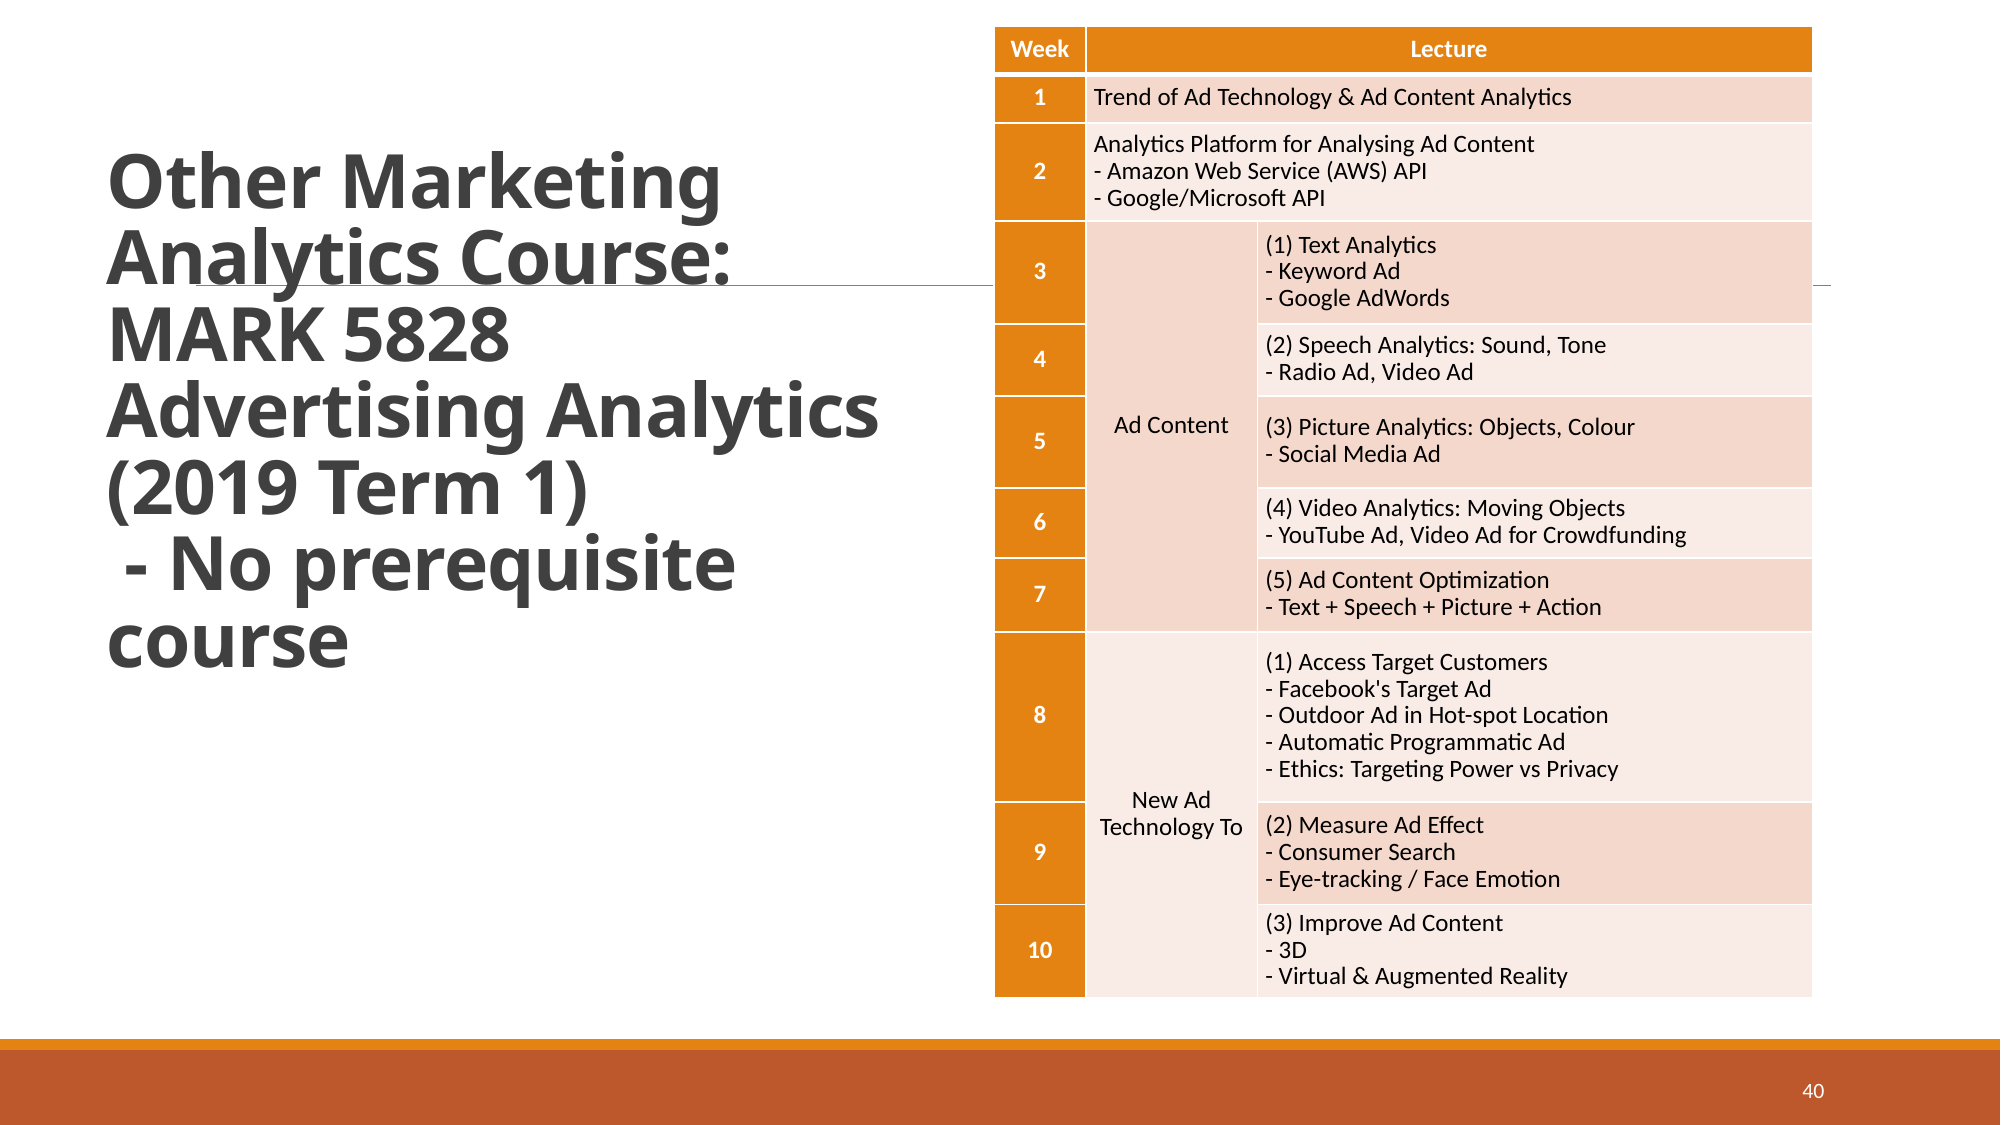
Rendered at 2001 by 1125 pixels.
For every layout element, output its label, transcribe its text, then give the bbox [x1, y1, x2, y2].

table_cell Analytics Platform for Analysing Ad Content - Amazon Web Service (AWS) API - Google/Microsoft API [1087, 124, 1812, 220]
table_cell (5) Ad Content Optimization - Text + Speech + Picture + Action [1258, 559, 1812, 631]
table_cell 5 [995, 397, 1085, 487]
table_header Week [995, 27, 1085, 72]
table_cell (2) Speech Analytics: Sound, Tone - Radio Ad, Video Ad [1258, 325, 1812, 395]
table_cell 4 [995, 325, 1085, 395]
table_cell 1 [995, 77, 1085, 122]
table_cell 2 [995, 124, 1085, 220]
table_cell 8 [995, 633, 1085, 801]
title Other Marketing Analytics Course: MARK 5828 Advertising Analytics (2019 Term 1) - No prerequisite course [91, 172, 918, 690]
table_cell New Ad Technology To [1087, 633, 1257, 997]
table_header Lecture [1087, 27, 1812, 72]
table_cell (4) Video Analytics: Moving Objects - YouTube Ad, Video Ad for Crowdfunding [1258, 489, 1812, 557]
table_cell (1) Access Target Customers - Facebook's Target Ad - Outdoor Ad in Hot-spot Location - Automatic Programmatic Ad - Ethics: Targeting Power vs Privacy [1258, 633, 1812, 801]
table_cell (1) Text Analytics - Keyword Ad - Google AdWords [1258, 222, 1812, 323]
table_cell 3 [995, 222, 1085, 323]
table_cell Ad Content [1087, 222, 1257, 631]
table_cell 10 [995, 905, 1085, 997]
table_cell 6 [995, 489, 1085, 557]
table_cell (3) Picture Analytics: Objects, Colour - Social Media Ad [1258, 397, 1812, 487]
slide_number 40 [1624, 1059, 1840, 1120]
table_cell Trend of Ad Technology & Ad Content Analytics [1087, 77, 1812, 122]
table_cell 9 [995, 803, 1085, 904]
table_cell (2) Measure Ad Effect - Consumer Search - Eye-tracking / Face Emotion [1258, 803, 1812, 904]
table_cell (3) Improve Ad Content - 3D - Virtual & Augmented Reality [1258, 905, 1812, 997]
table_cell 7 [995, 559, 1085, 631]
